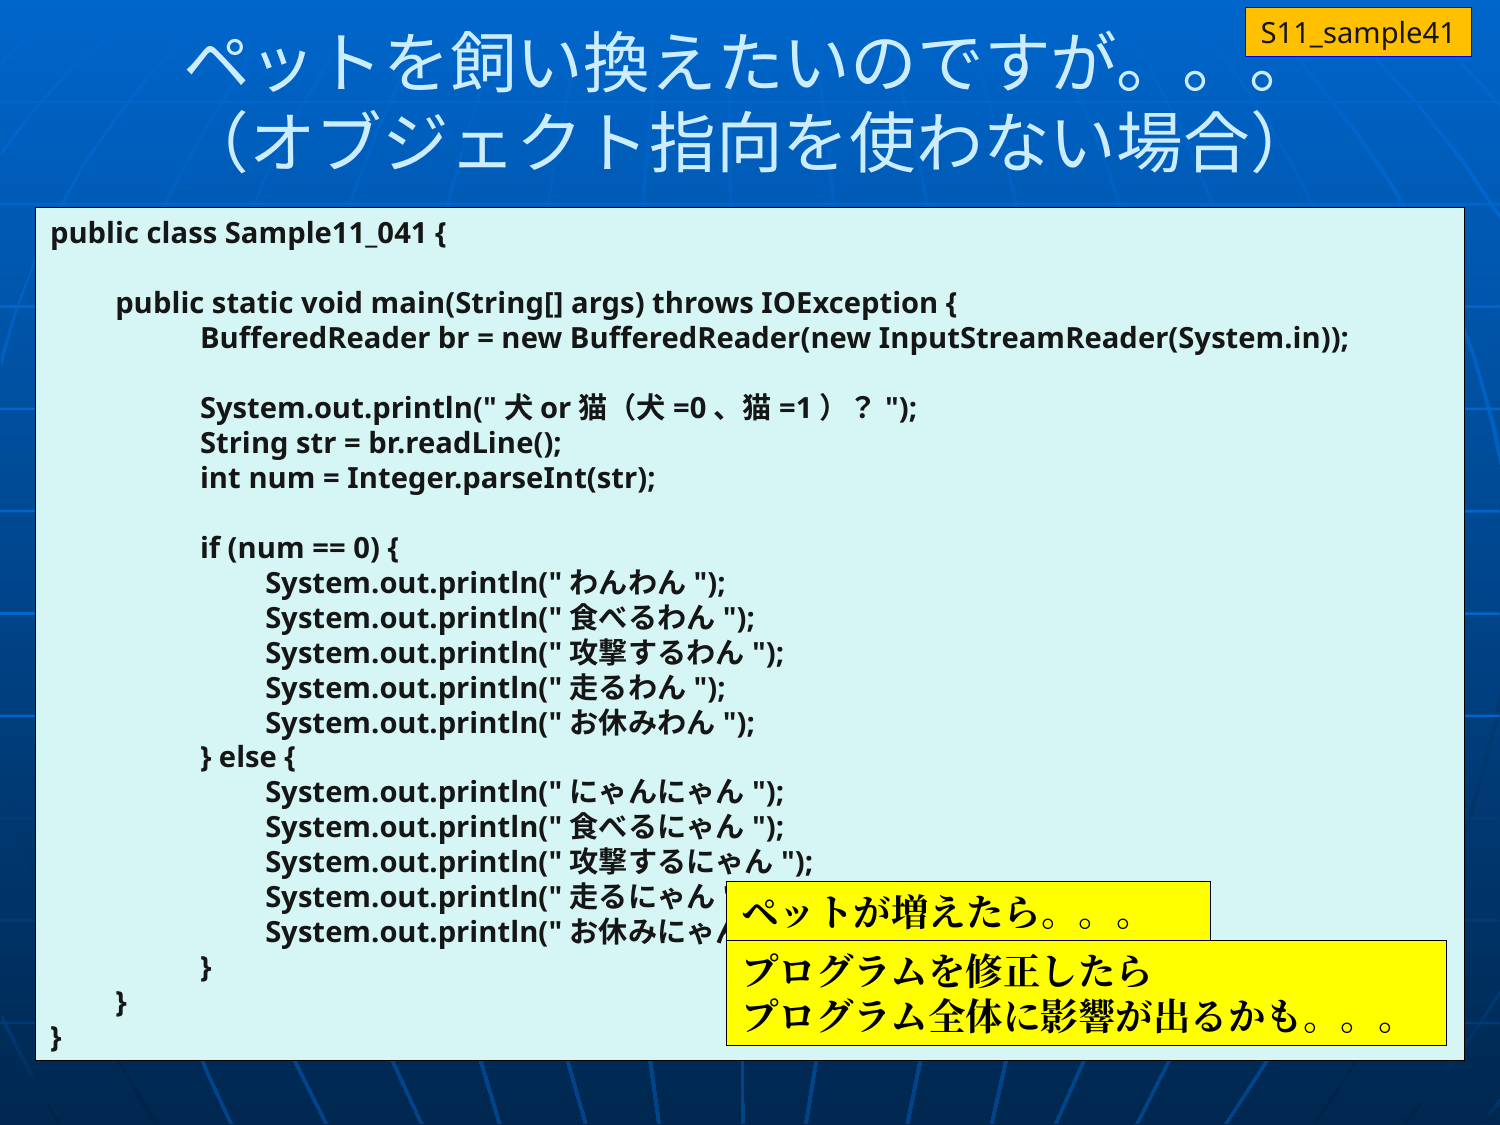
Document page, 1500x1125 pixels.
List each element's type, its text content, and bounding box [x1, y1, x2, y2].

text_box プログラムを修正したら プログラム全体に影響が出るかも。。。 [726, 940, 1447, 1046]
text_box ペットが増えたら。。。 [726, 881, 1211, 940]
text_box public class Sample11_041 { public static void main(String[] args) throws IOException { BufferedReader br = new BufferedReader(new InputStreamReader(System.in)); System.out.println("犬or猫（犬=0、猫=1）？"); String str = br.readLine(); int num = Integer.parseInt(str); if (num == 0) { System.out.println("わんわん"); System.out.println("食べるわん"); System.out.println("攻撃するわん"); System.out.println("走るわん"); System.out.println("お休みわん"); } else { System.out.println("にゃんにゃん"); System.out.println("食べるにゃん"); System.out.println("攻撃するにゃん"); System.out.println("走るにゃん"); System.out.println("お休みにゃん"); } } } [35, 207, 1465, 1061]
title ペットを飼い換えたいのですが。。。 （オブジェクト指向を使わない場合） [74, 7, 1426, 195]
text_box S11_sample41 [1245, 7, 1472, 57]
